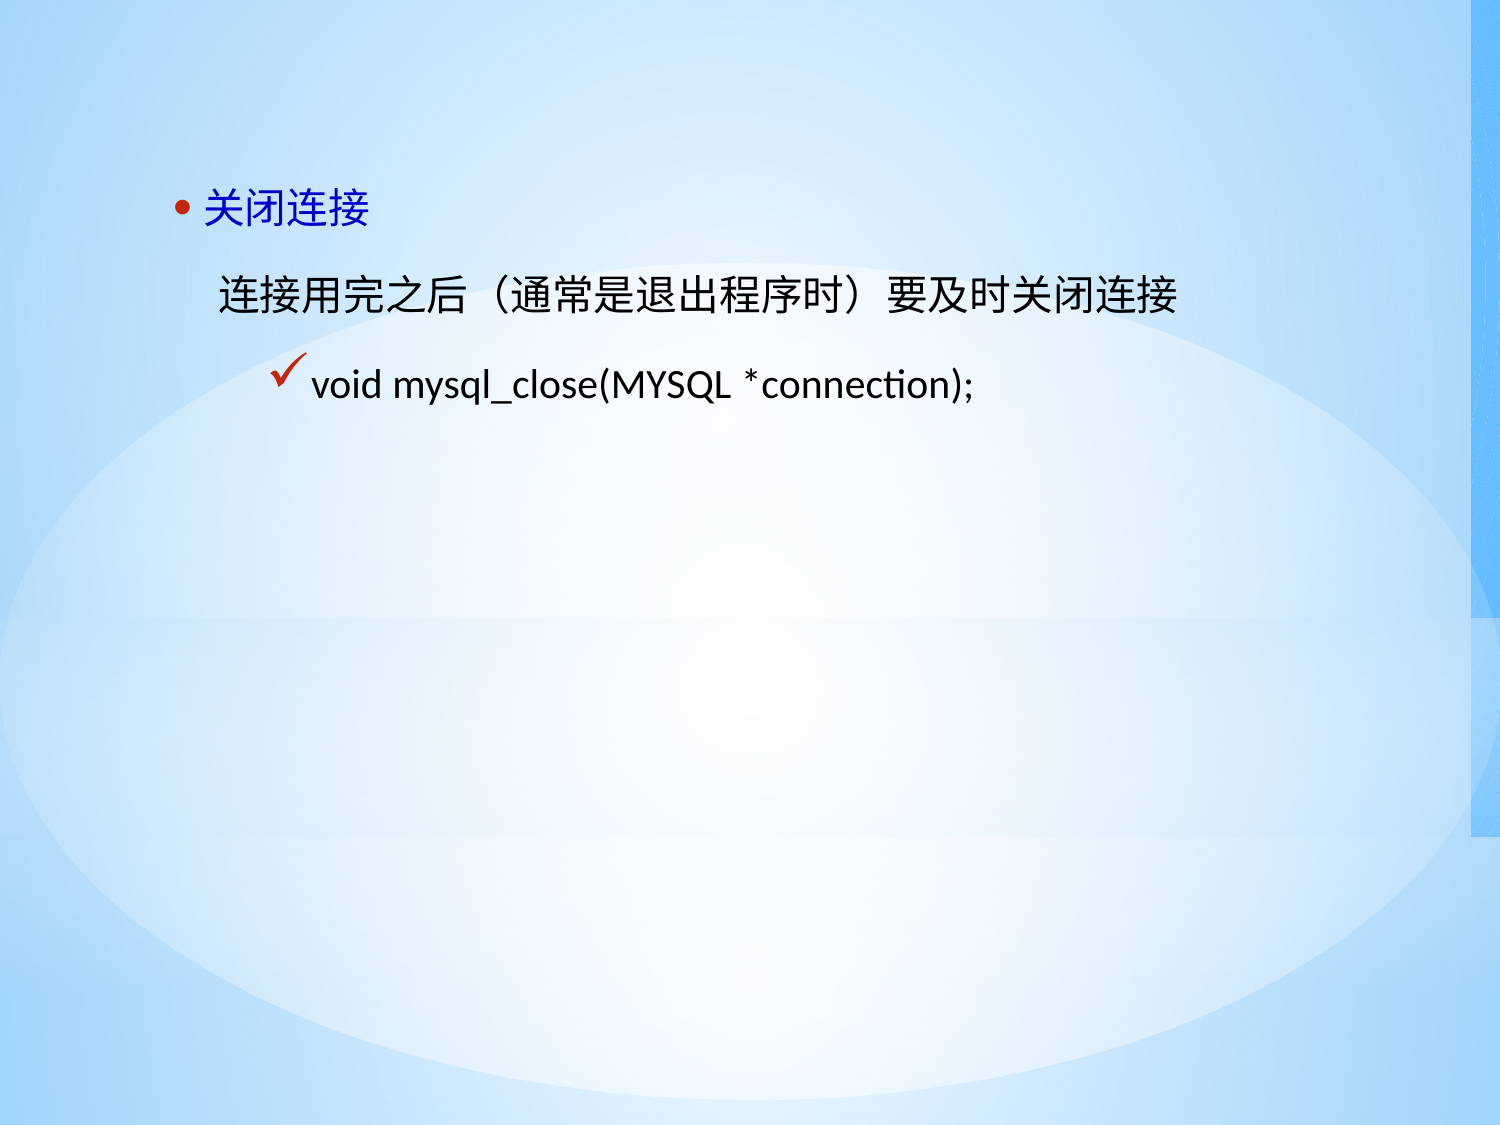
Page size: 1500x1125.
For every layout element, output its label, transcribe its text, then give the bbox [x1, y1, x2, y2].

list 关闭连接 连接用完之后（通常是退出程序时）要及时关闭连接 void mysql_close(MYSQL *connection); [53, 149, 1471, 870]
